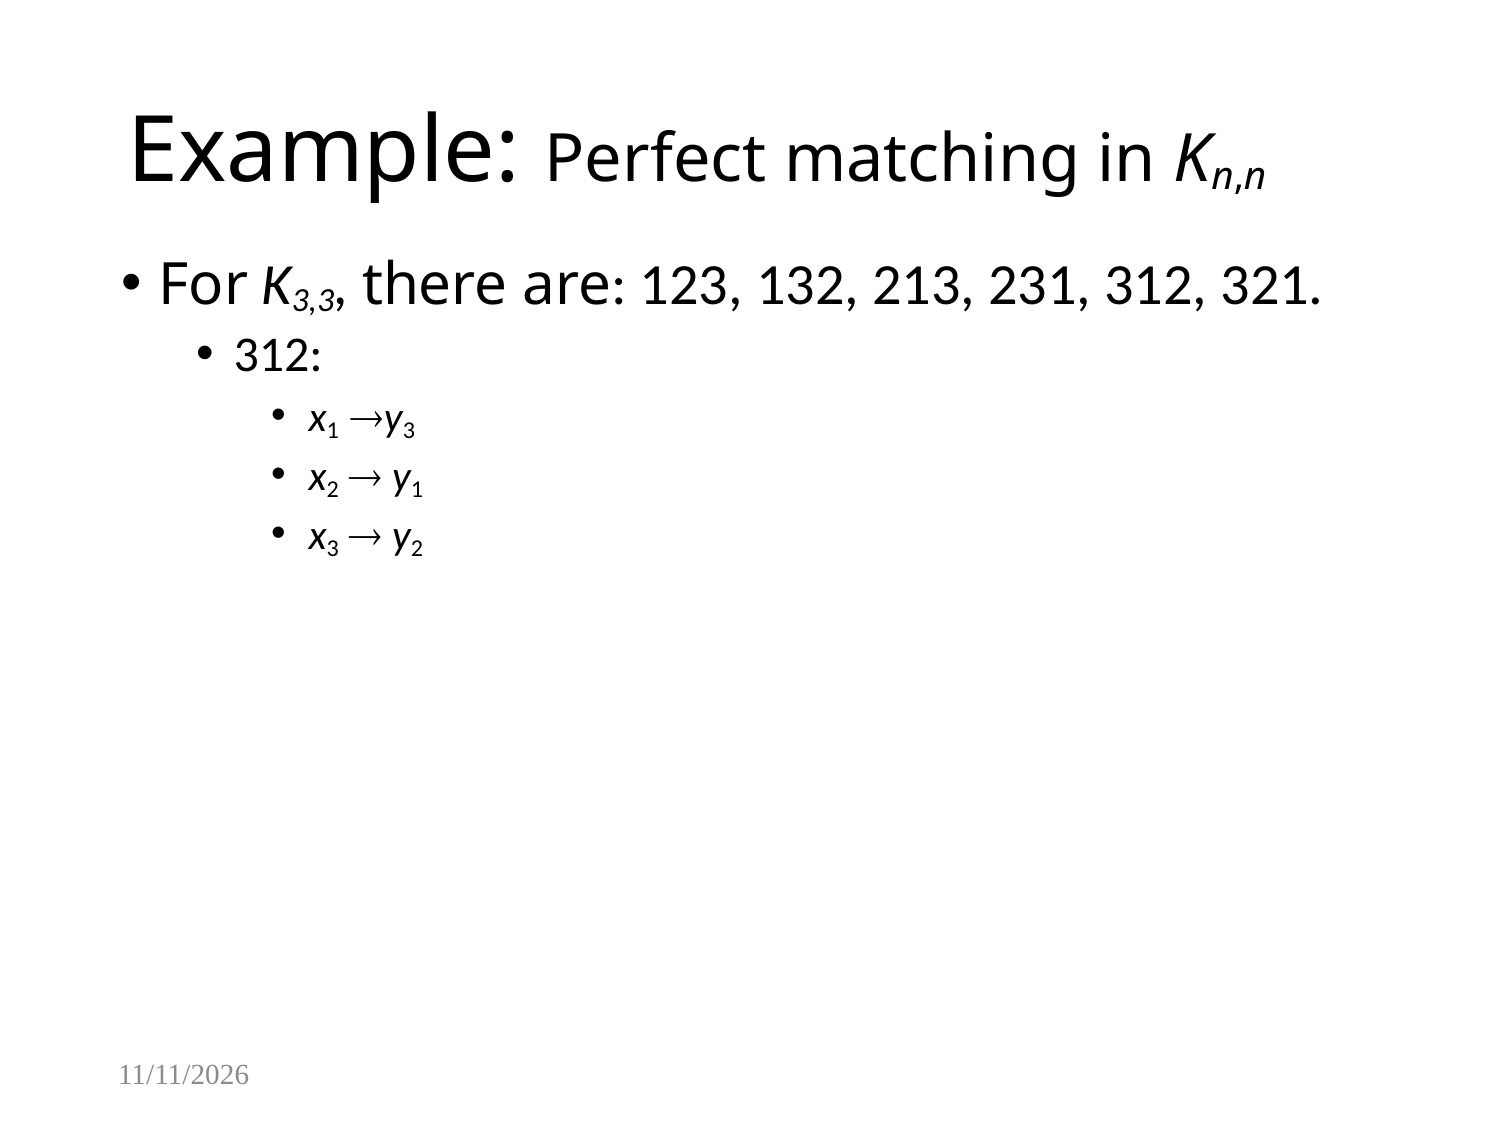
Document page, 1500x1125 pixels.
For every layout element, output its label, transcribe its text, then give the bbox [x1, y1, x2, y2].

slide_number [103, 1042, 441, 1103]
title Example: Perfect matching in Kn,n [112, 85, 1388, 218]
list For K3,3, there are: 123, 132, 213, 231, 312, 321. 312: x1 y3 x2  y1 x3  y2 [106, 245, 1419, 638]
